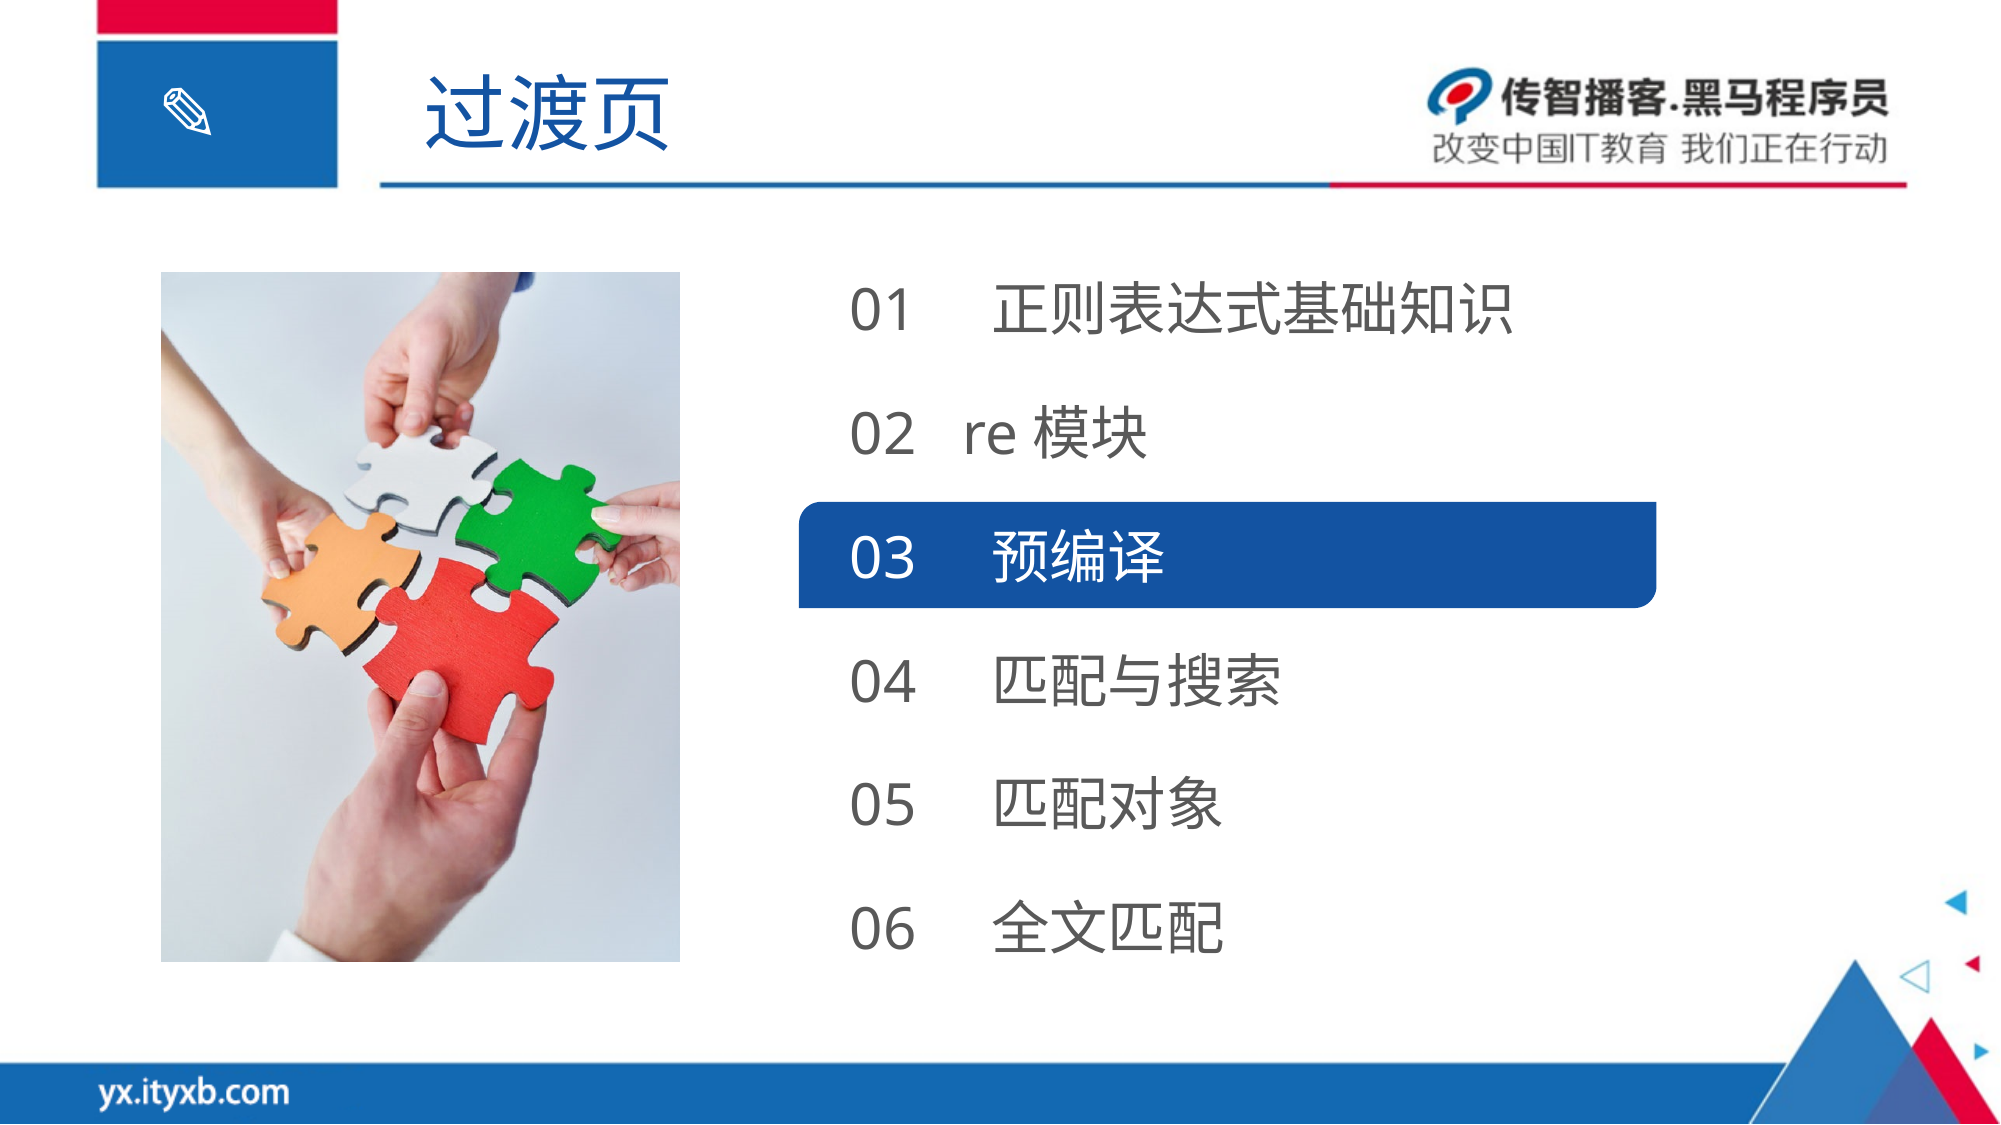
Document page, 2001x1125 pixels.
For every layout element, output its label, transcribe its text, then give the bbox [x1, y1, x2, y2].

text_box 05 匹配对象 [849, 767, 1657, 838]
text_box 03 预编译 [849, 519, 1657, 590]
text_box 06 全文匹配 [849, 891, 1657, 962]
picture [0, 0, 2000, 1124]
text_box 02 re模块 [849, 395, 1657, 467]
text_box 04 匹配与搜索 [849, 643, 1657, 714]
text_box [797, 500, 1658, 610]
text_box 01 正则表达式基础知识 [849, 272, 1657, 343]
text_box 过渡页 [409, 53, 899, 169]
